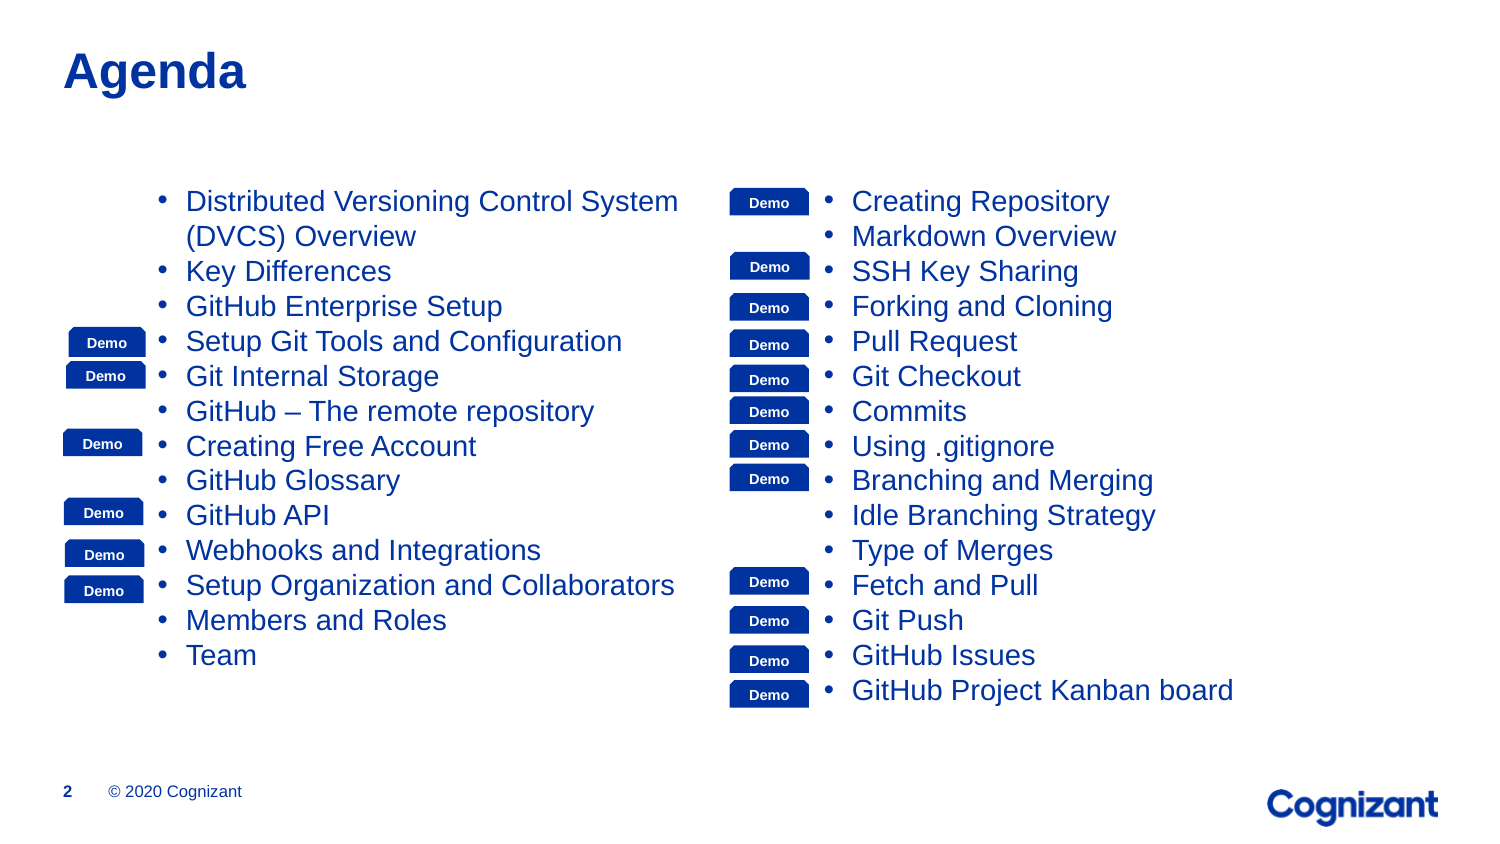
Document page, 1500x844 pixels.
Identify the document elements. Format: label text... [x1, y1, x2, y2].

text_box Distributed Versioning Control System (DVCS) Overview Key Differences GitHub Enterprise Setup Setup Git Tools and Configuration Git Internal Storage GitHub – The remote repository Creating Free Account GitHub Glossary GitHub API Webhooks and Integrations Setup Organization and Collaborators Members and Roles Team [143, 174, 713, 679]
text_box Demo [728, 328, 811, 358]
text_box Demo [728, 395, 811, 425]
text_box Demo [728, 566, 811, 596]
title Agenda [63, 45, 1444, 105]
text_box Demo [728, 679, 811, 709]
text_box Demo [63, 574, 145, 605]
footer © 2020 Cognizant [108, 770, 859, 801]
text_box Demo [728, 429, 811, 459]
text_box Demo [728, 644, 811, 674]
text_box Demo [728, 462, 811, 493]
text_box Demo [67, 325, 147, 358]
slide_number 2 [63, 780, 101, 801]
text_box Demo [728, 363, 811, 394]
text_box Demo [63, 538, 146, 568]
text_box Creating Repository Markdown Overview SSH Key Sharing Forking and Cloning Pull Request Git Checkout Commits Using .gitignore Branching and Merging Idle Branching Strategy Type of Merges Fetch and Pull Git Push GitHub Issues GitHub Project Kanban board [808, 174, 1311, 714]
text_box Demo [65, 360, 147, 390]
text_box Demo [728, 291, 811, 322]
text_box Demo [62, 496, 145, 527]
text_box Demo [61, 427, 144, 458]
picture [1267, 789, 1438, 827]
text_box Demo [728, 605, 811, 635]
text_box Demo [729, 250, 811, 281]
text_box Demo [728, 186, 811, 217]
